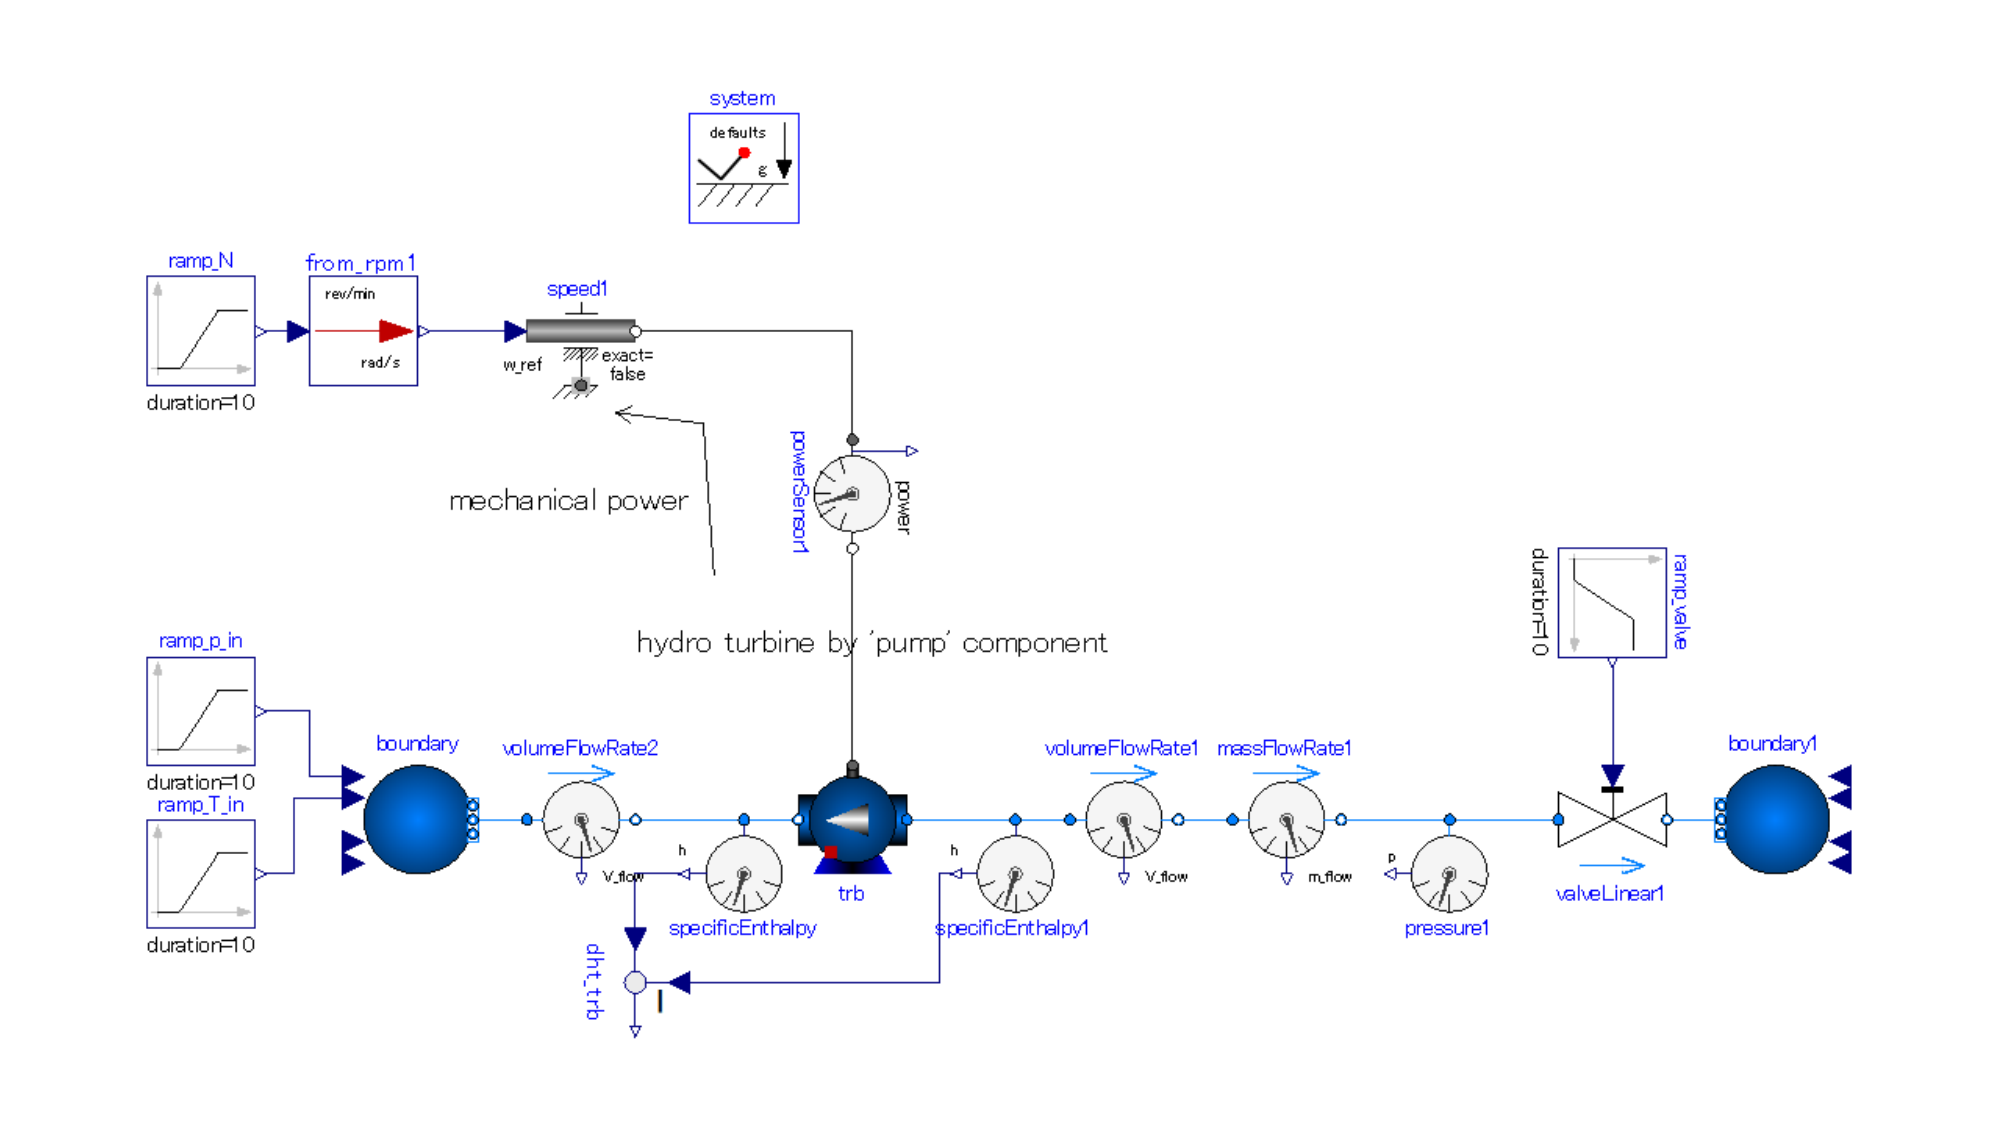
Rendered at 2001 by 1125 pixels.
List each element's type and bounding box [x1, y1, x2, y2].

picture [120, 60, 1880, 1065]
